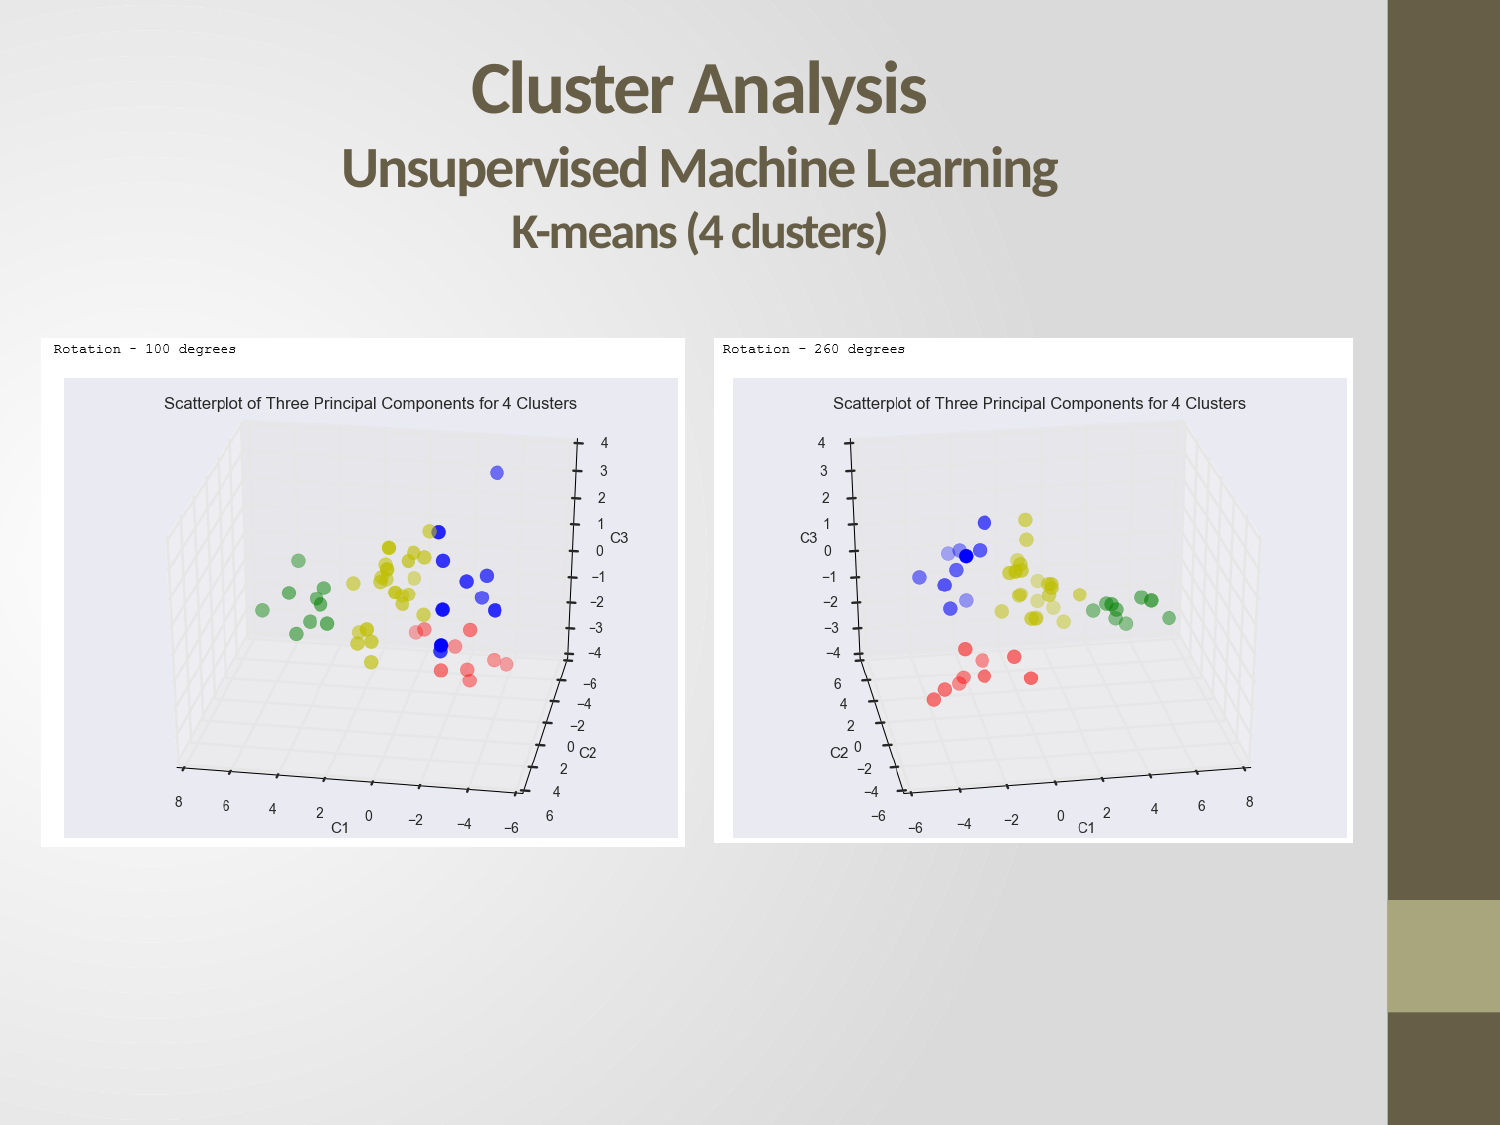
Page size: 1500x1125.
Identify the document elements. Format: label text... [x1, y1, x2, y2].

title Cluster Analysis Unsupervised Machine Learning K-means (4 clusters) [75, 30, 1325, 268]
picture [40, 337, 685, 848]
picture [714, 337, 1353, 844]
